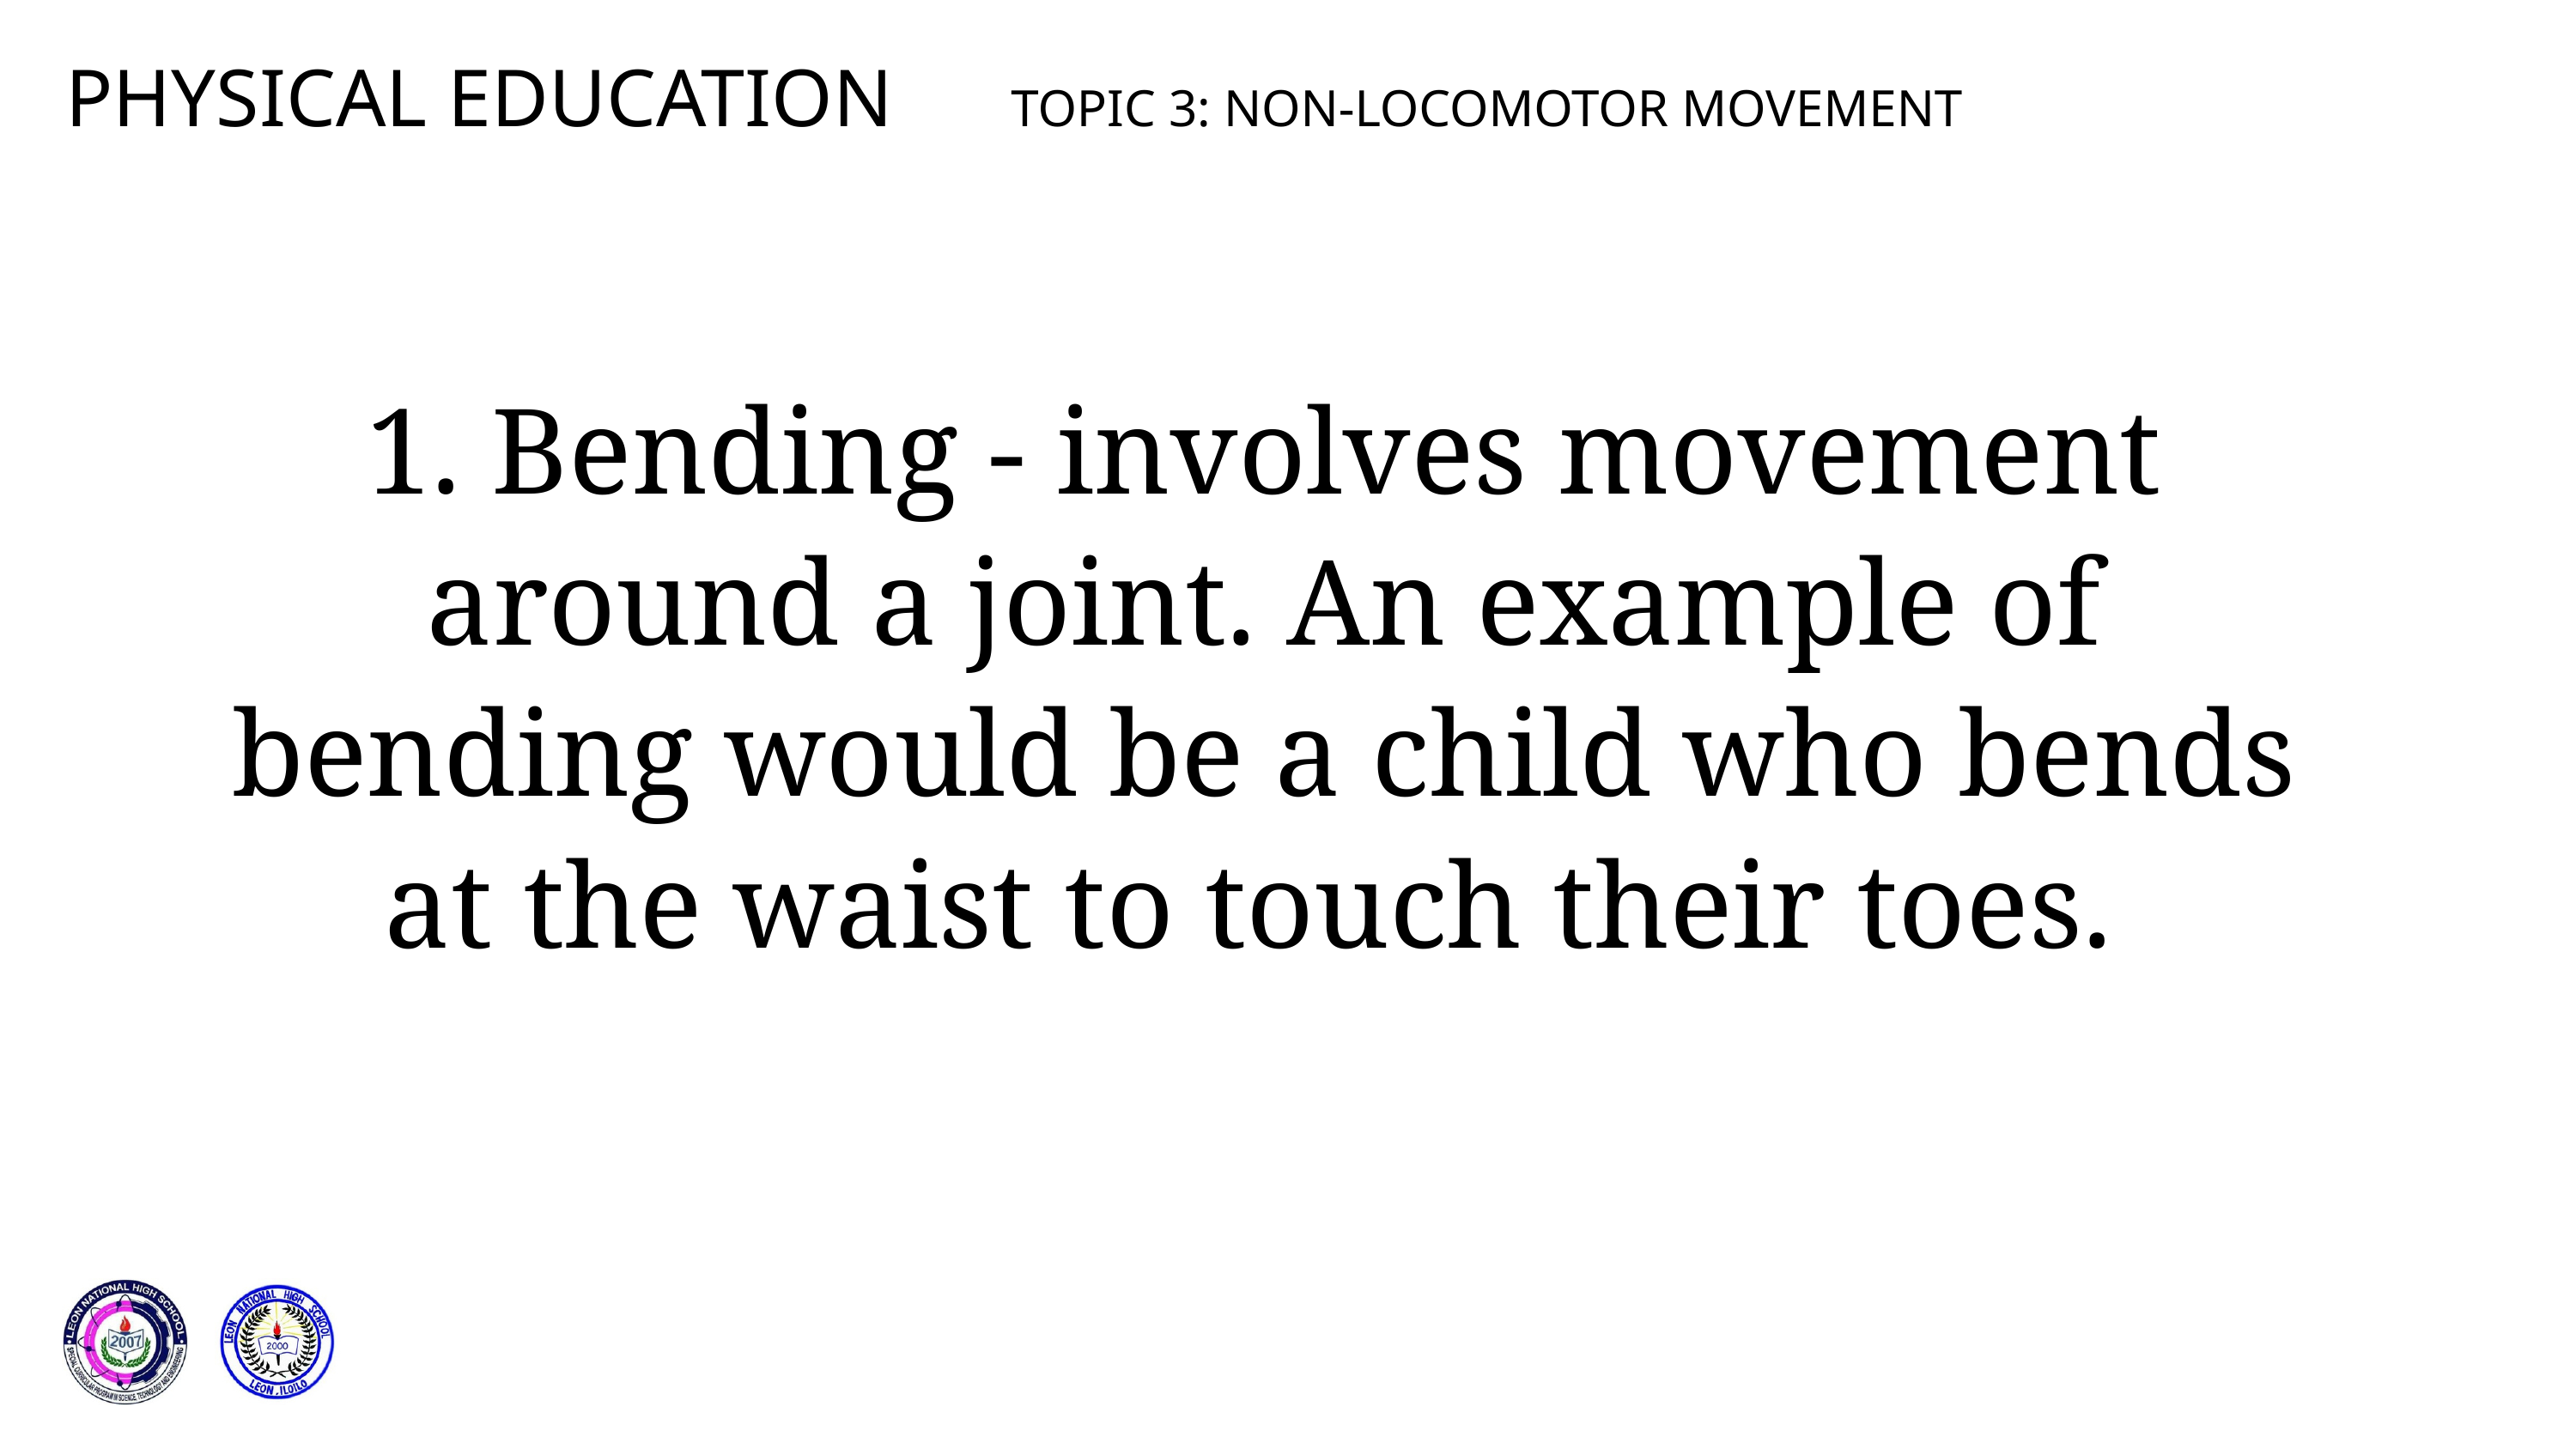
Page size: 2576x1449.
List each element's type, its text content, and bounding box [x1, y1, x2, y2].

text_box TOPIC 3: NON-LOCOMOTOR MOVEMENT [998, 70, 2511, 143]
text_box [62, 1278, 341, 1405]
text_box PHYSICAL EDUCATION [65, 48, 999, 143]
text_box 1. Bending - involves movement around a joint. An example of bending would be a child who bends at the waist to touch their toes. [169, 359, 2360, 979]
